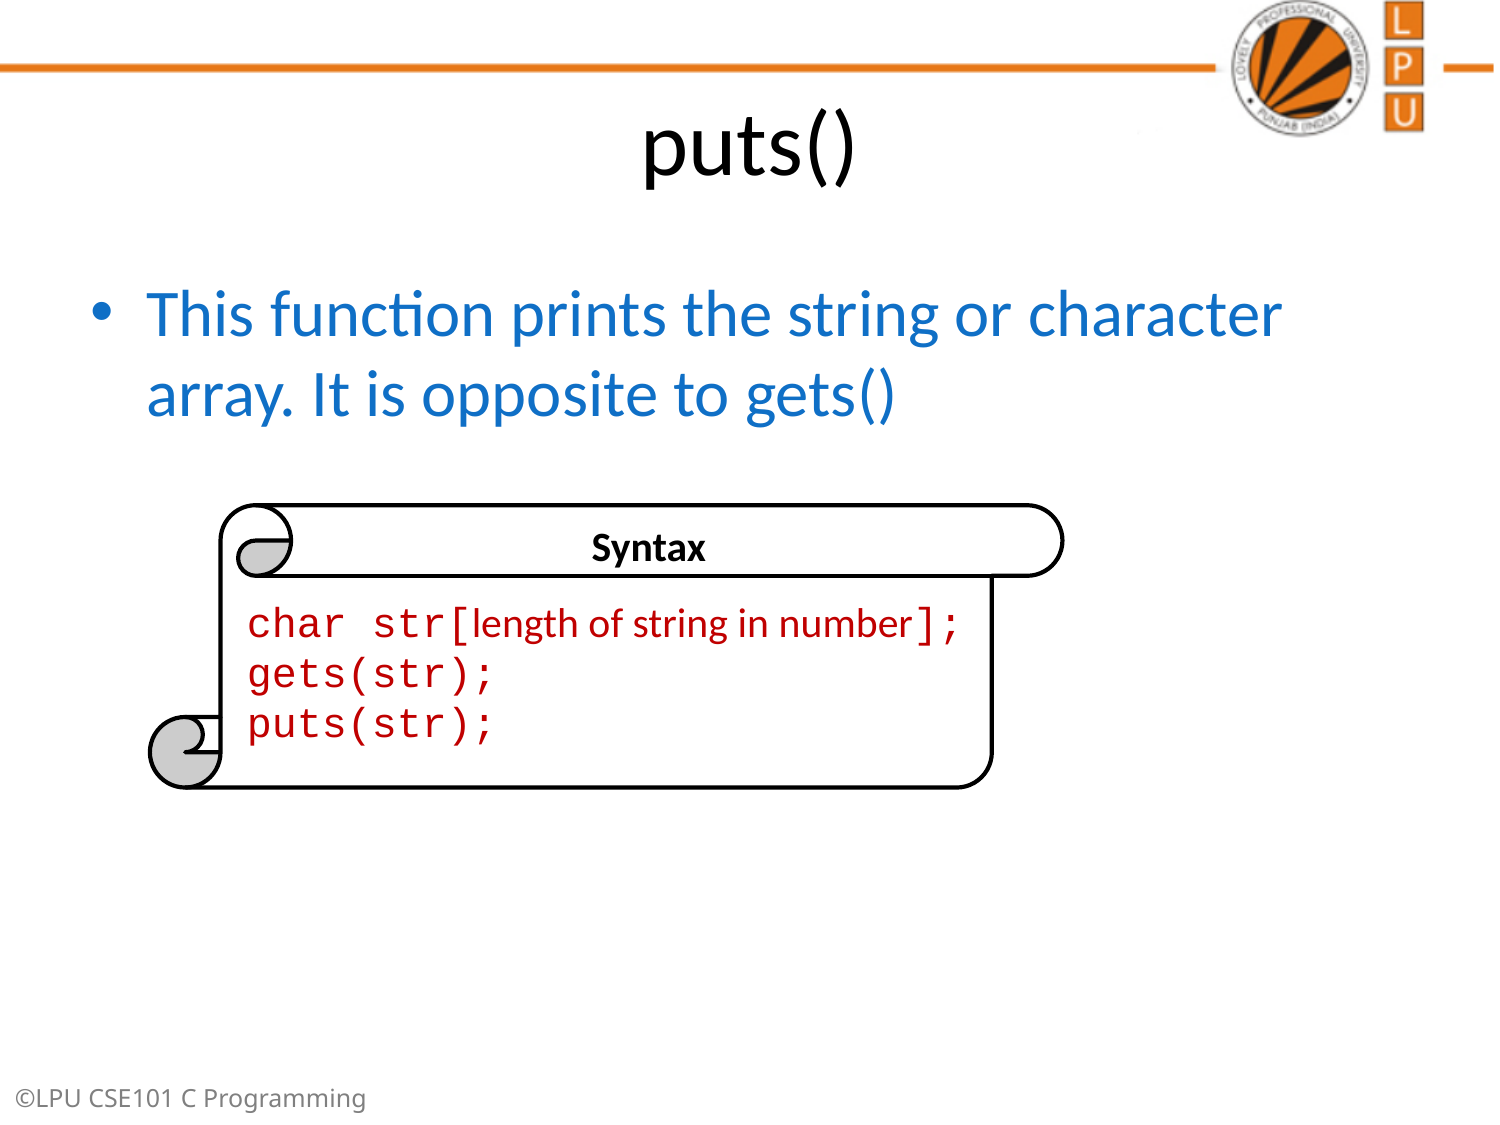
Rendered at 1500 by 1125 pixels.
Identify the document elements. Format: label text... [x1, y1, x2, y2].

picture [0, 0, 1497, 155]
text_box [149, 504, 1063, 788]
list This function prints the string or character array. It is opposite to gets() [75, 262, 1425, 1005]
title puts() [75, 45, 1425, 233]
